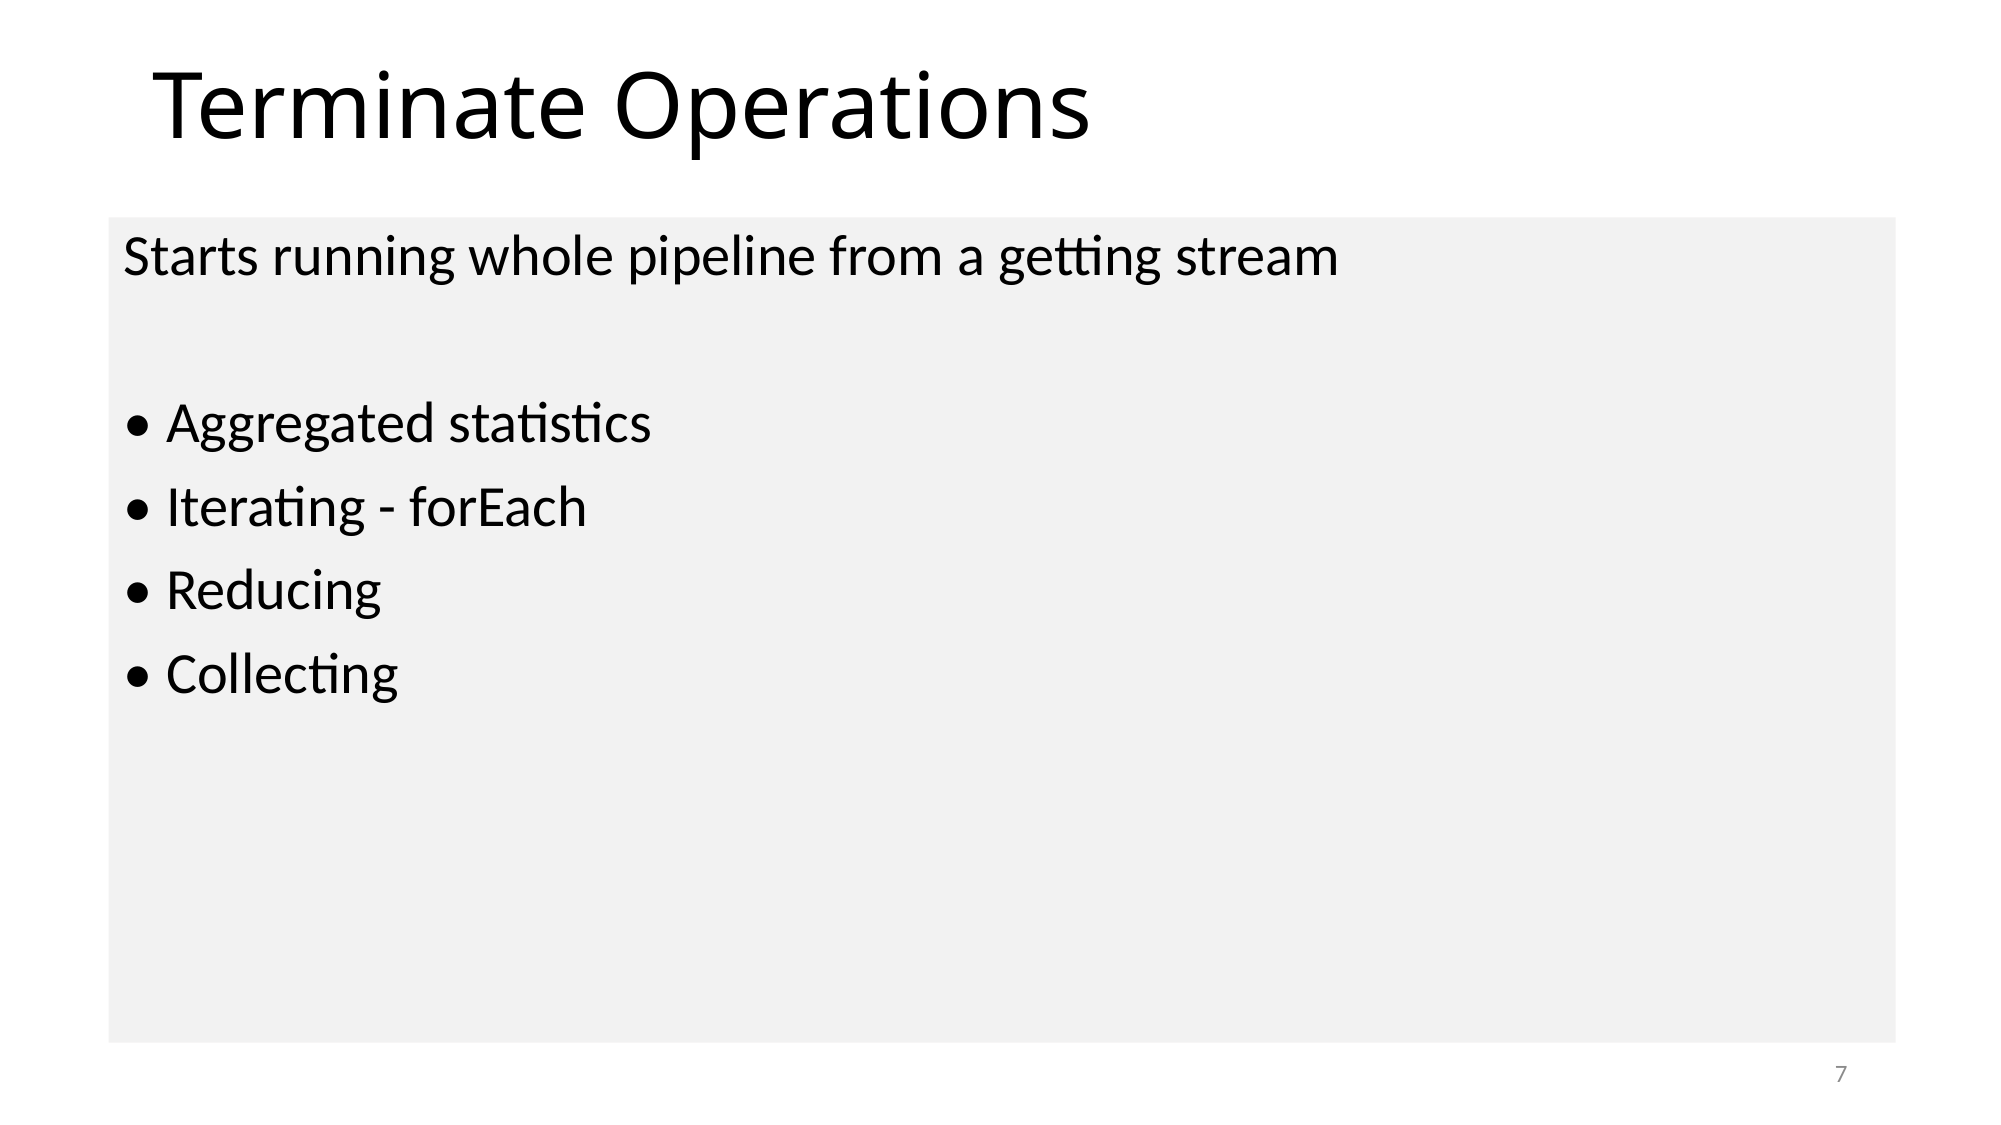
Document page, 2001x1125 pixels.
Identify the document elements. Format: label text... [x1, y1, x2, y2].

text_box Starts running whole pipeline from a getting stream • Aggregated statistics • Iterating - forEach • Reducing • Collecting [108, 217, 1896, 1043]
slide_number 7 [1412, 1042, 1863, 1103]
title Terminate Operations [137, 0, 1863, 217]
